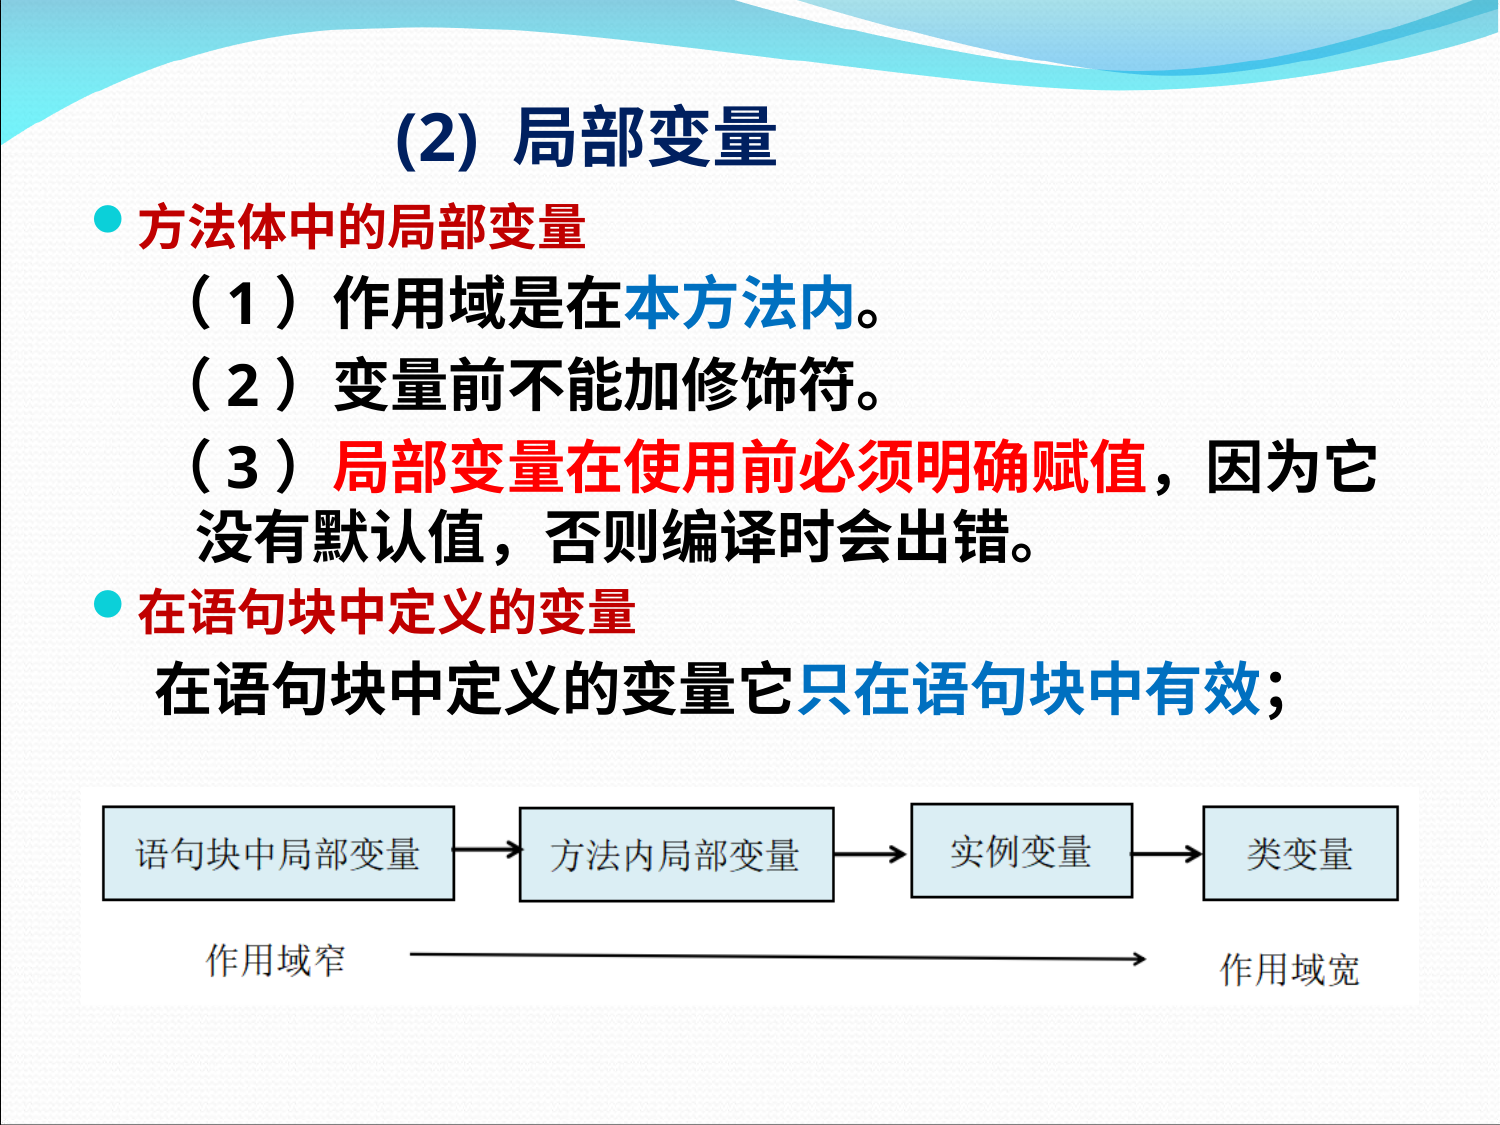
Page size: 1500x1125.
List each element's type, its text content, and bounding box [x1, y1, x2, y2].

title (2) 局部变量 [125, 75, 1050, 175]
picture [0, 0, 1500, 1125]
list 方法体中的局部变量 （1）作用域是在本方法内。 （2）变量前不能加修饰符。 （3）局部变量在使用前必须明确赋值，因为它没有默认值，否则编译时会出错。 在语句块中定义的变量 在语句块中定义的变量它只在语句块中有效； [75, 187, 1450, 986]
